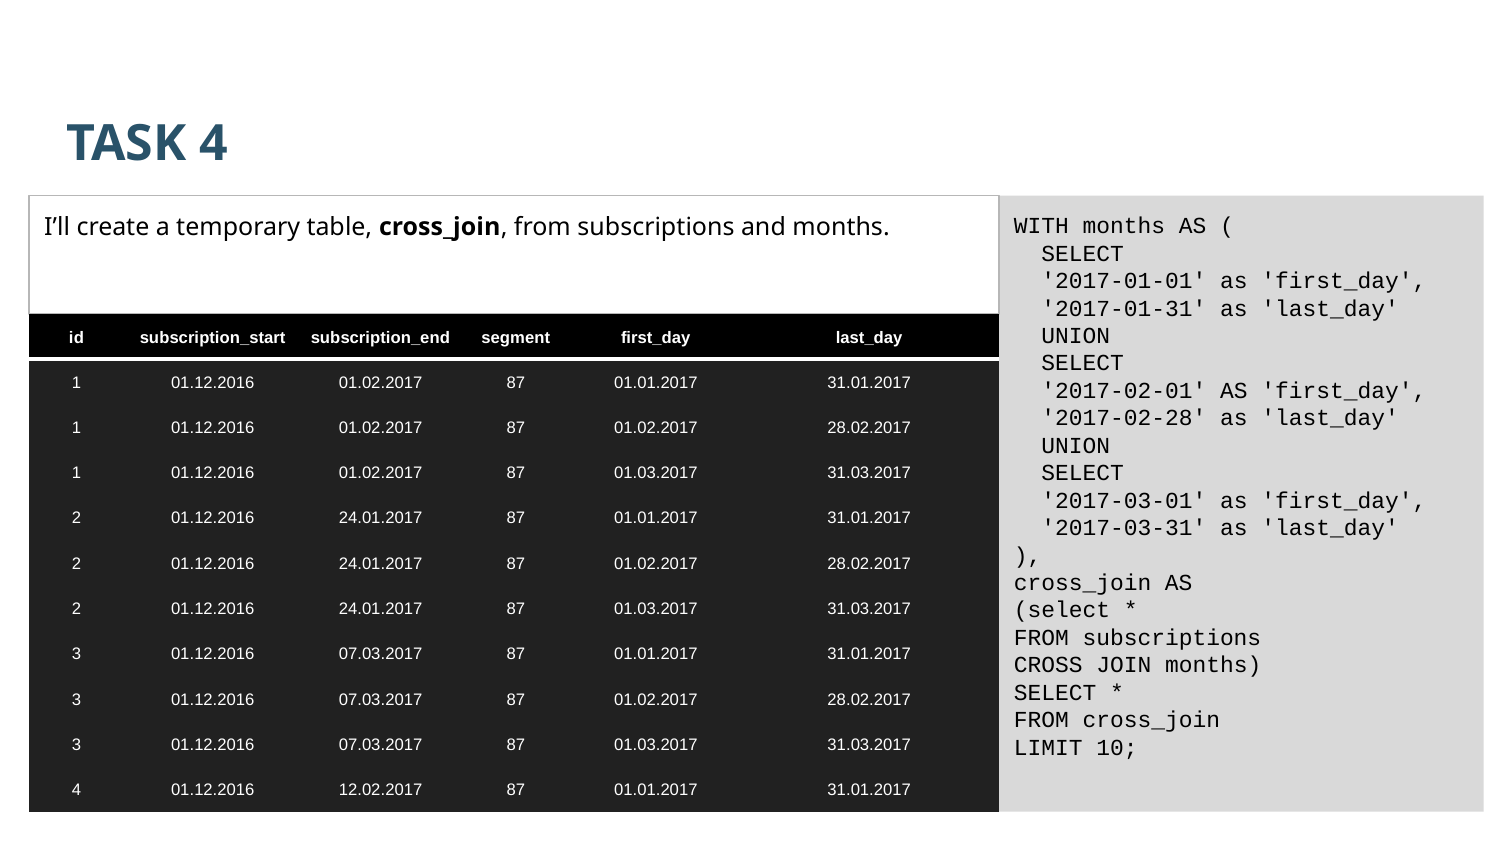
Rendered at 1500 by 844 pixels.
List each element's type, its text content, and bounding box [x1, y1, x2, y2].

table_cell 87 [460, 631, 572, 676]
text_box TASK 4 [51, 48, 1449, 186]
table_cell 4 [29, 766, 124, 812]
table_cell 3 [29, 676, 124, 721]
table_cell 31.03.2017 [740, 721, 999, 766]
table_cell 28.02.2017 [740, 404, 999, 450]
table_cell 31.01.2017 [740, 766, 999, 812]
table_cell 87 [460, 404, 572, 450]
table_cell 31.01.2017 [740, 631, 999, 676]
table_cell 2 [29, 540, 124, 585]
table_cell 01.02.2017 [302, 404, 460, 450]
table_cell 87 [460, 540, 572, 585]
table_cell 24.01.2017 [302, 585, 460, 631]
table_header id [29, 314, 124, 357]
table_cell 87 [460, 766, 572, 812]
table_cell 01.12.2016 [124, 361, 302, 404]
table_cell 01.03.2017 [572, 450, 740, 495]
table_cell 1 [29, 450, 124, 495]
table_cell 01.03.2017 [572, 721, 740, 766]
table_cell 01.01.2017 [572, 361, 740, 404]
table_cell 01.02.2017 [572, 540, 740, 585]
table_cell 01.01.2017 [572, 631, 740, 676]
table_cell 1 [29, 404, 124, 450]
table_cell 01.12.2016 [124, 404, 302, 450]
table_header last_day [740, 314, 999, 357]
table_cell 28.02.2017 [740, 540, 999, 585]
table_cell 01.12.2016 [124, 540, 302, 585]
table_cell 87 [460, 676, 572, 721]
table_cell 2 [29, 495, 124, 540]
table_header first_day [572, 314, 740, 357]
table_header subscription_start [124, 314, 302, 357]
table_cell 01.12.2016 [124, 766, 302, 812]
table_cell 07.03.2017 [302, 676, 460, 721]
table_cell 31.03.2017 [740, 585, 999, 631]
table_cell 31.03.2017 [740, 450, 999, 495]
table_cell 01.02.2017 [572, 676, 740, 721]
table_cell 01.01.2017 [572, 766, 740, 812]
table_cell 87 [460, 361, 572, 404]
table_cell 12.02.2017 [302, 766, 460, 812]
table_cell 01.02.2017 [572, 404, 740, 450]
table_cell 01.12.2016 [124, 450, 302, 495]
table_cell 07.03.2017 [302, 721, 460, 766]
table_cell 3 [29, 631, 124, 676]
table_cell 87 [460, 450, 572, 495]
table_cell 1 [29, 361, 124, 404]
table_cell 01.12.2016 [124, 585, 302, 631]
table_cell 01.01.2017 [572, 495, 740, 540]
table_header subscription_end [302, 314, 460, 357]
table_cell 2 [29, 585, 124, 631]
table_cell 01.12.2016 [124, 495, 302, 540]
table_cell 07.03.2017 [302, 631, 460, 676]
table_cell 31.01.2017 [740, 361, 999, 404]
table_cell 01.12.2016 [124, 721, 302, 766]
table_cell 01.03.2017 [572, 585, 740, 631]
text_box I’ll create a temporary table, cross_join, from subscriptions and months. [29, 195, 999, 314]
table_cell 31.01.2017 [740, 495, 999, 540]
table_cell 3 [29, 721, 124, 766]
table_cell 28.02.2017 [740, 676, 999, 721]
table_header segment [460, 314, 572, 357]
table_cell 01.12.2016 [124, 631, 302, 676]
table_cell 01.12.2016 [124, 676, 302, 721]
text_box WITH months AS ( SELECT '2017-01-01' as 'first_day', '2017-01-31' as 'last_day' UNION SELECT '2017-02-01' AS 'first_day', '2017-02-28' as 'last_day' UNION SELECT '2017-03-01' as 'first_day', '2017-03-31' as 'last_day' ), cross_join AS (select * FROM subscriptions CROSS JOIN months) SELECT * FROM cross_join LIMIT 10; [999, 195, 1484, 812]
table_cell 24.01.2017 [302, 495, 460, 540]
table_cell 87 [460, 495, 572, 540]
table_cell 24.01.2017 [302, 540, 460, 585]
table_cell 87 [460, 721, 572, 766]
table_cell 01.02.2017 [302, 361, 460, 404]
table_cell 87 [460, 585, 572, 631]
table_cell 01.02.2017 [302, 450, 460, 495]
